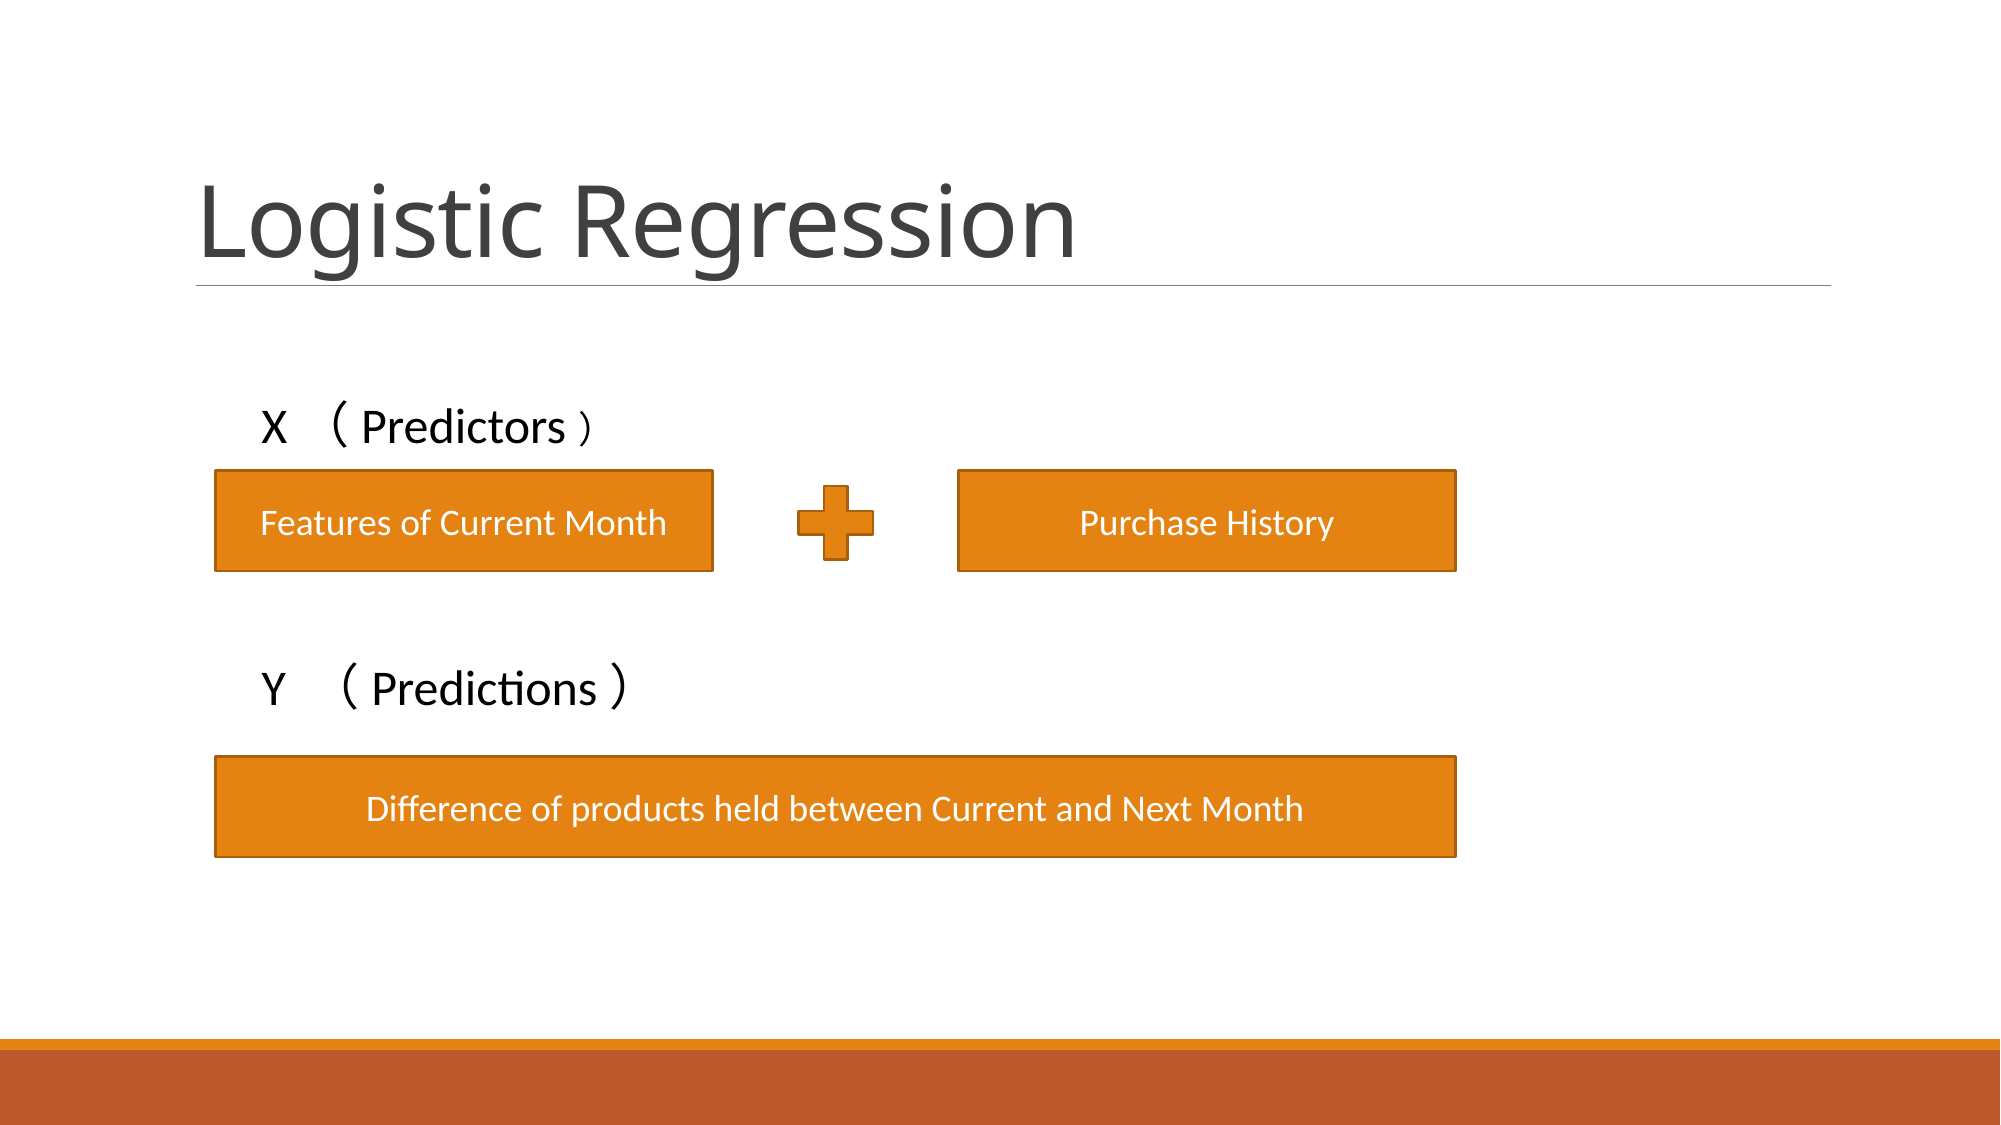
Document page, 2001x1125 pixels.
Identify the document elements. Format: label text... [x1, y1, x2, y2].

text_box Y （Predictions） [246, 647, 675, 723]
text_box Difference of products held between Current and Next Month [214, 755, 1457, 858]
text_box Purchase History [957, 469, 1457, 572]
title Logistic Regression [180, 47, 1830, 285]
text_box [797, 485, 874, 561]
text_box Features of Current Month [214, 469, 714, 572]
text_box X（Predictors） [246, 386, 631, 461]
